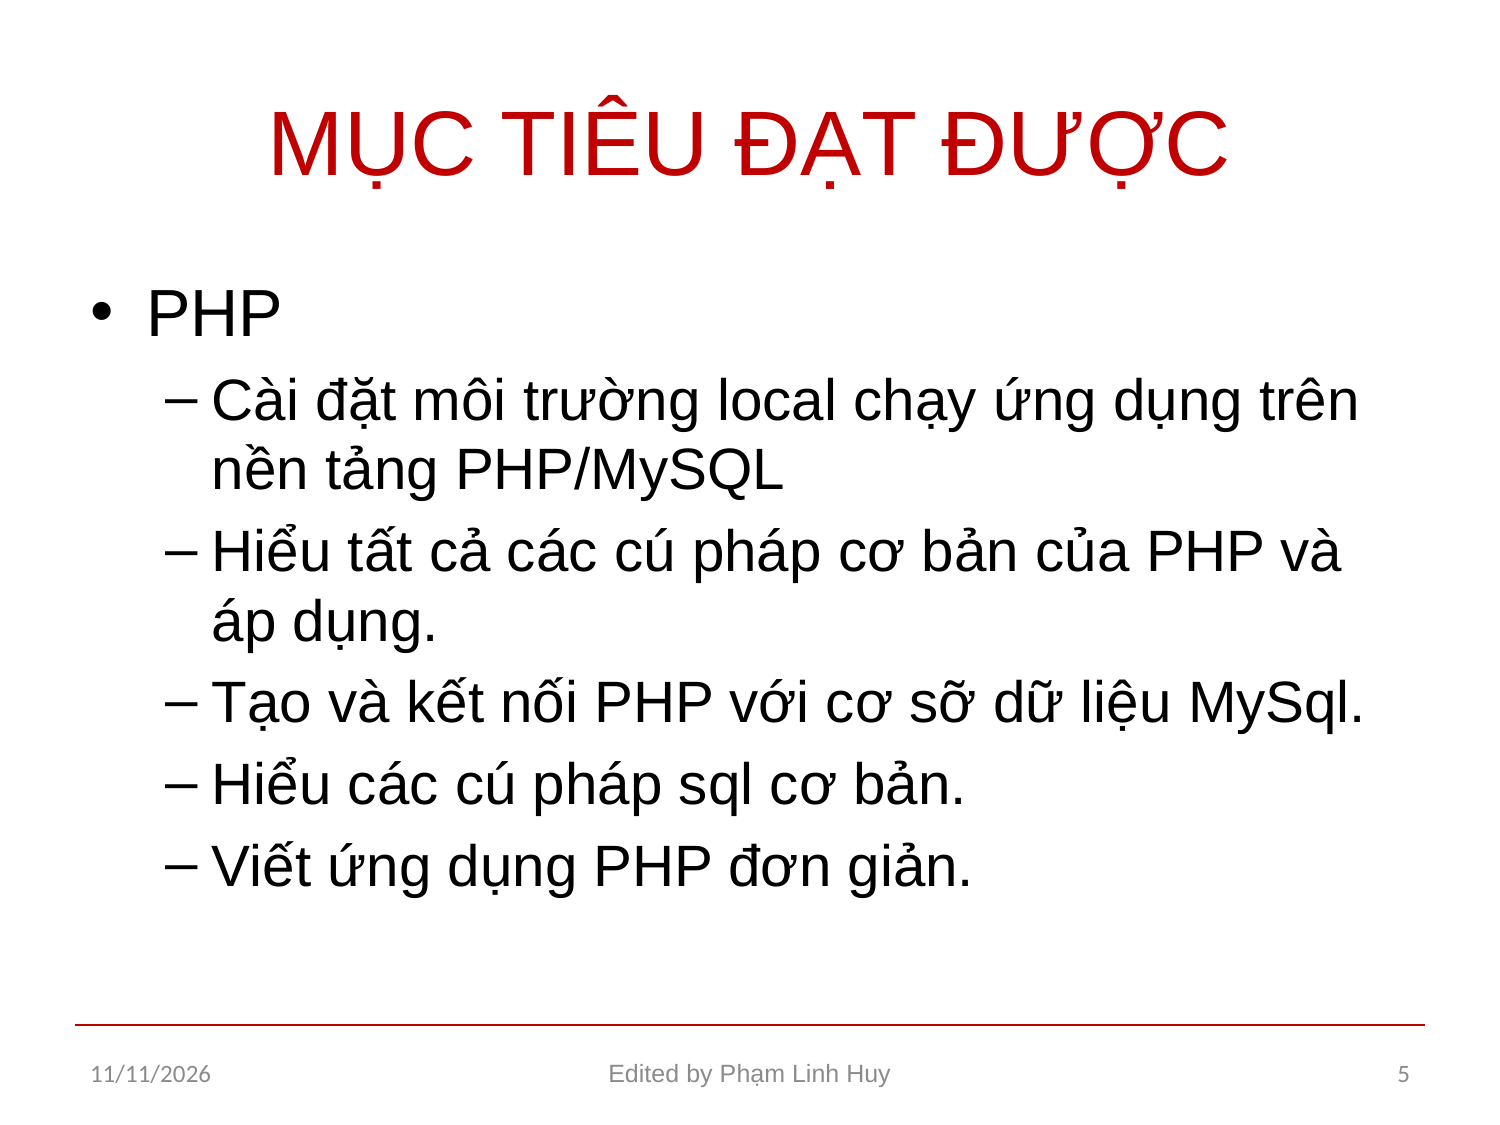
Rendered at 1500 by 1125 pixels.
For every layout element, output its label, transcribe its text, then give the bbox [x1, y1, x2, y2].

title MỤC TIÊU ĐẠT ĐƯỢC [75, 45, 1425, 233]
list PHP Cài đặt môi trường local chạy ứng dụng trên nền tảng PHP/MySQL Hiểu tất cả các cú pháp cơ bản của PHP và áp dụng. Tạo và kết nối PHP với cơ sỡ dữ liệu MySql. Hiểu các cú pháp sql cơ bản. Viết ứng dụng PHP đơn giản. [75, 262, 1425, 1005]
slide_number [75, 1042, 425, 1103]
slide_number 5 [1074, 1042, 1425, 1103]
footer Edited by Phạm Linh Huy [512, 1042, 988, 1103]
